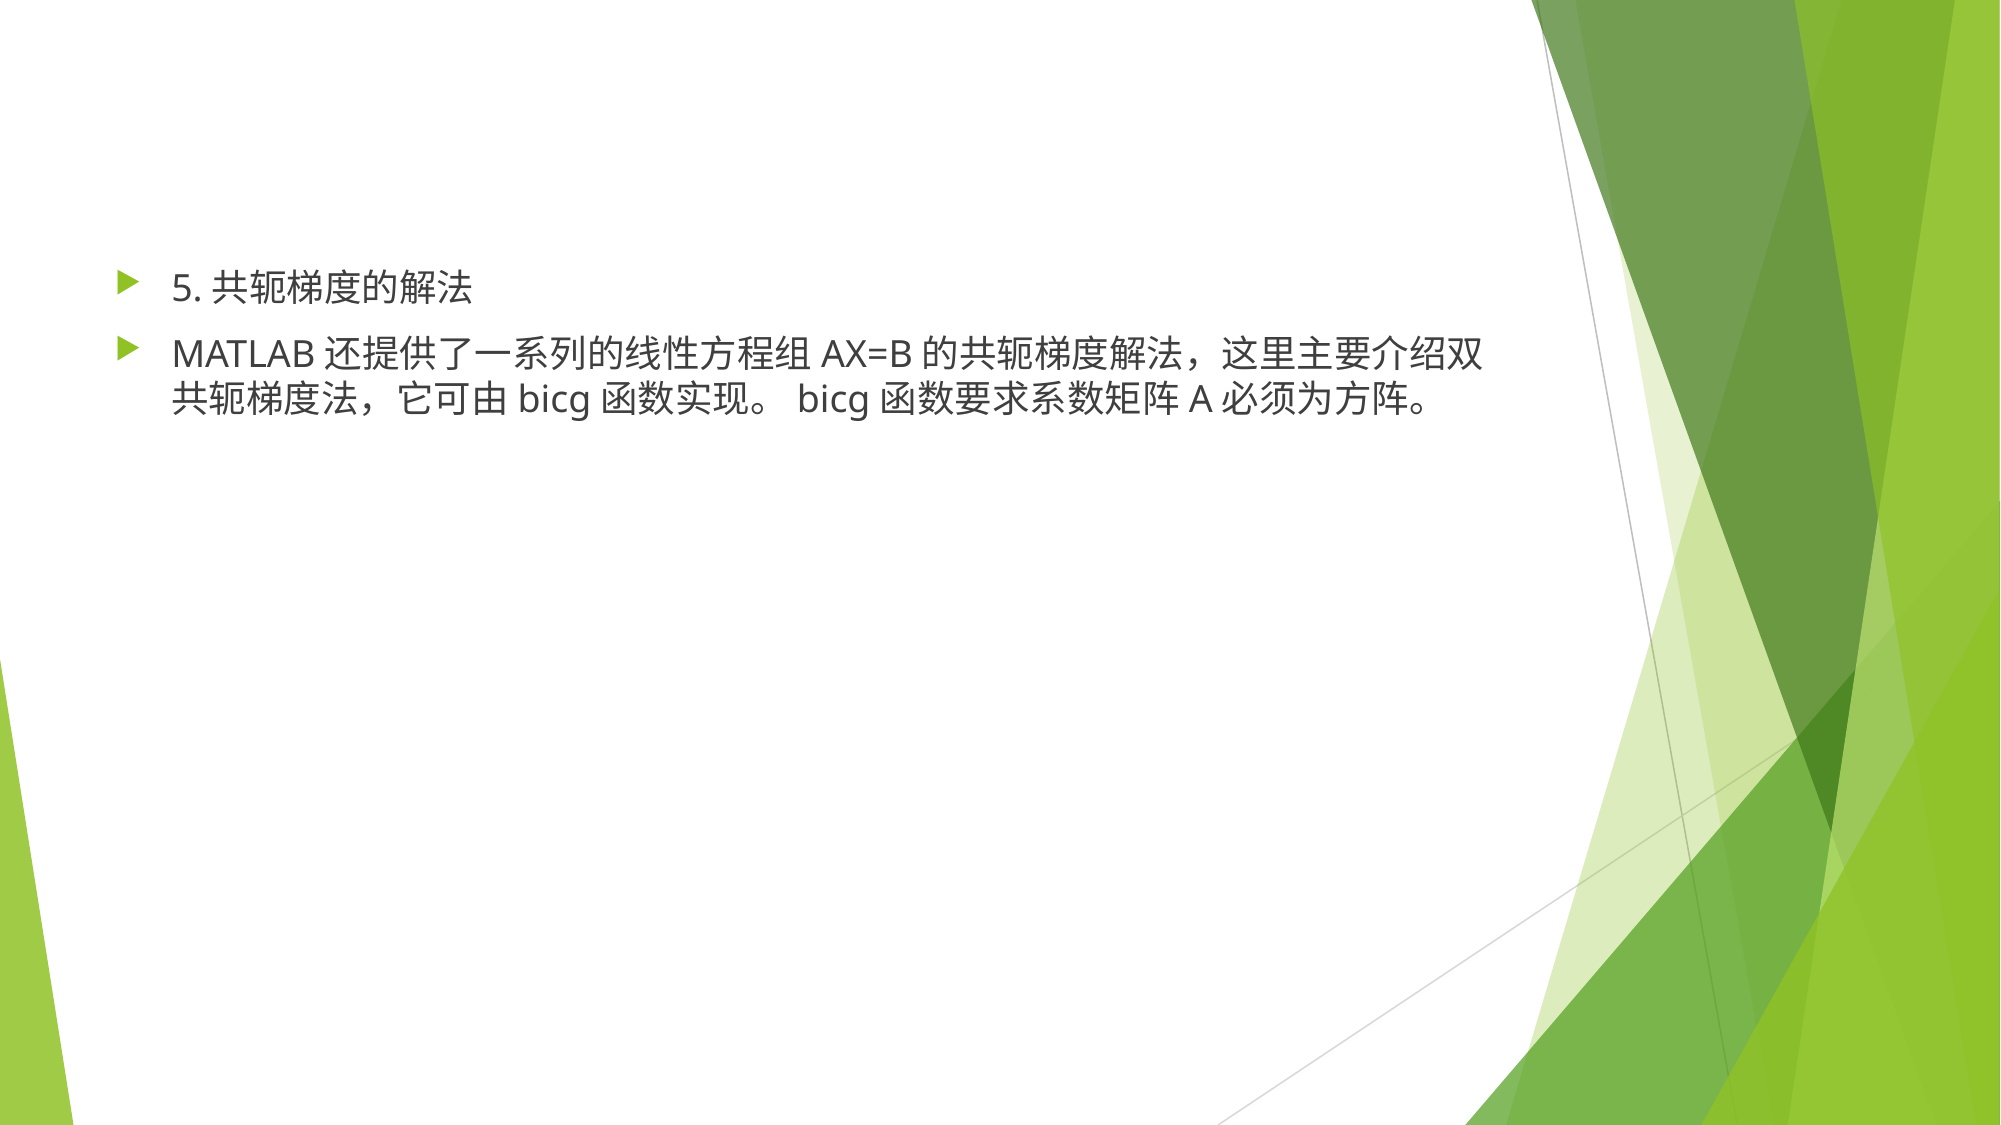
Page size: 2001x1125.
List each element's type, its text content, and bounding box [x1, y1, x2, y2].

list 5.共轭梯度的解法 MATLAB还提供了一系列的线性方程组AX=B的共轭梯度解法，这里主要介绍双共轭梯度法，它可由bicg函数实现。bicg函数要求系数矩阵A必须为方阵。 [99, 256, 1511, 848]
